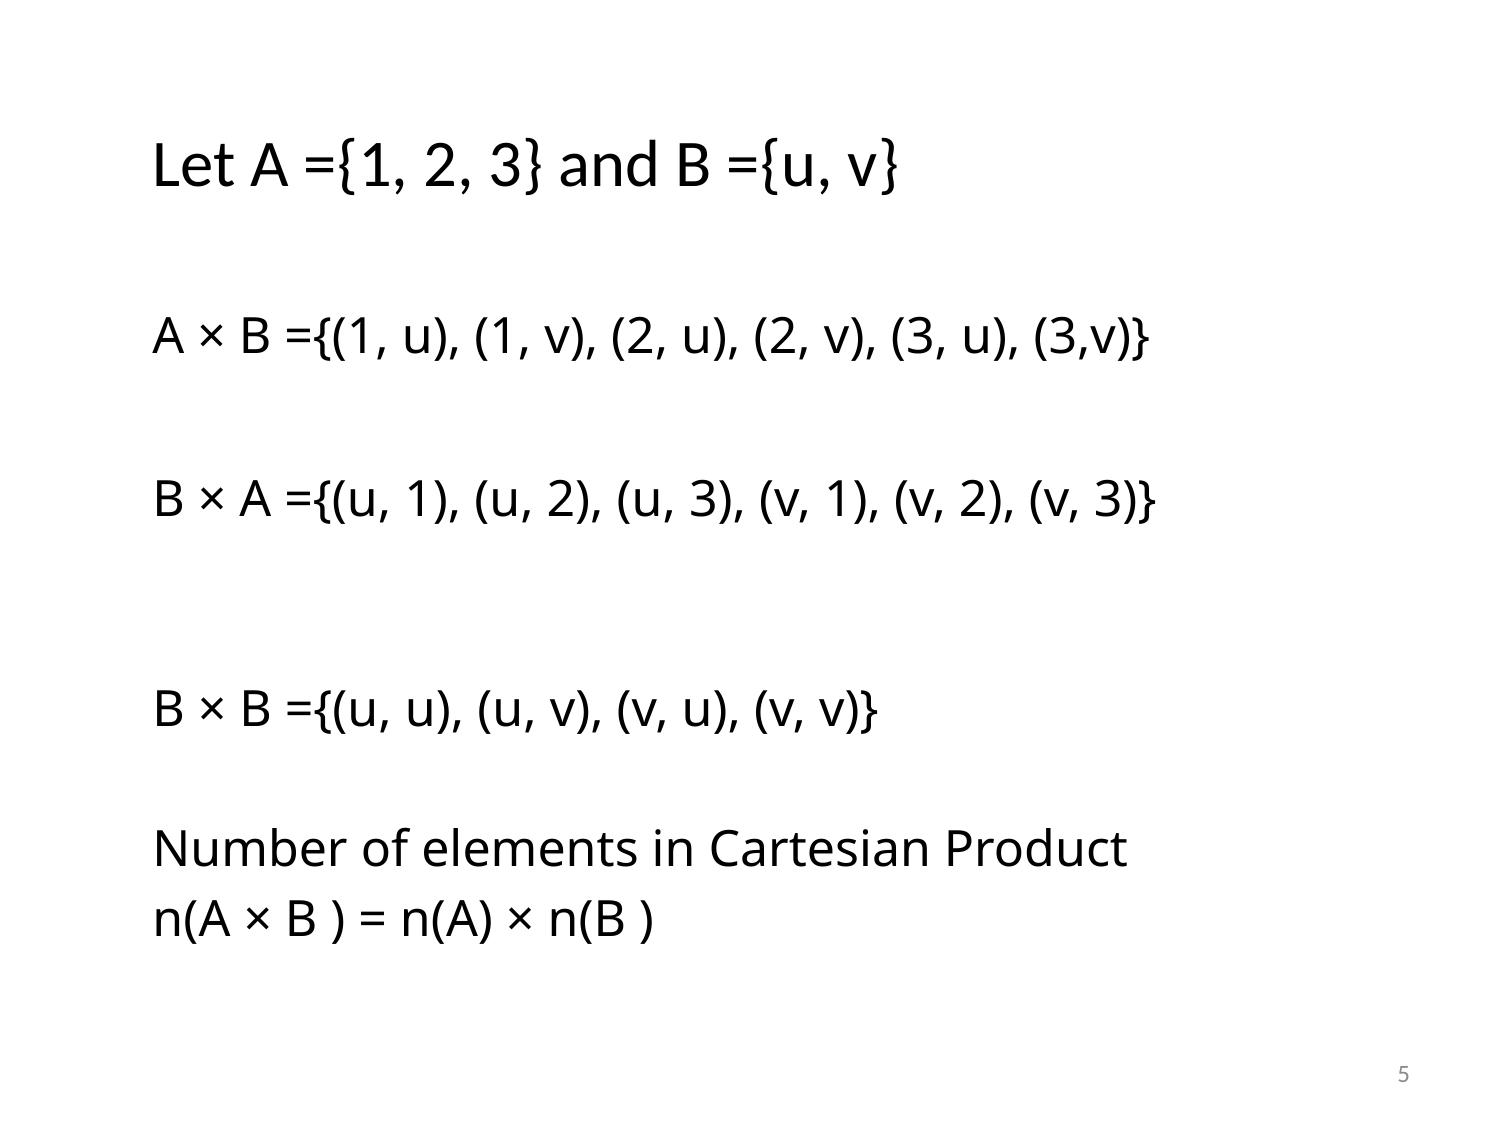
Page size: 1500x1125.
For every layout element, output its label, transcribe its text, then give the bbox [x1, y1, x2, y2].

slide_number 5 [1074, 1042, 1425, 1103]
subtitle Let A ={1, 2, 3} and B ={u, v} A × B ={(1, u), (1, v), (2, u), (2, v), (3, u), (3,v)} B × A ={(u, 1), (u, 2), (u, 3), (v, 1), (v, 2), (v, 3)} B × B ={(u, u), (u, v), (v, u), (v, v)} Number of elements in Cartesian Product n(A × B ) = n(A) × n(B ) [137, 112, 1450, 1013]
